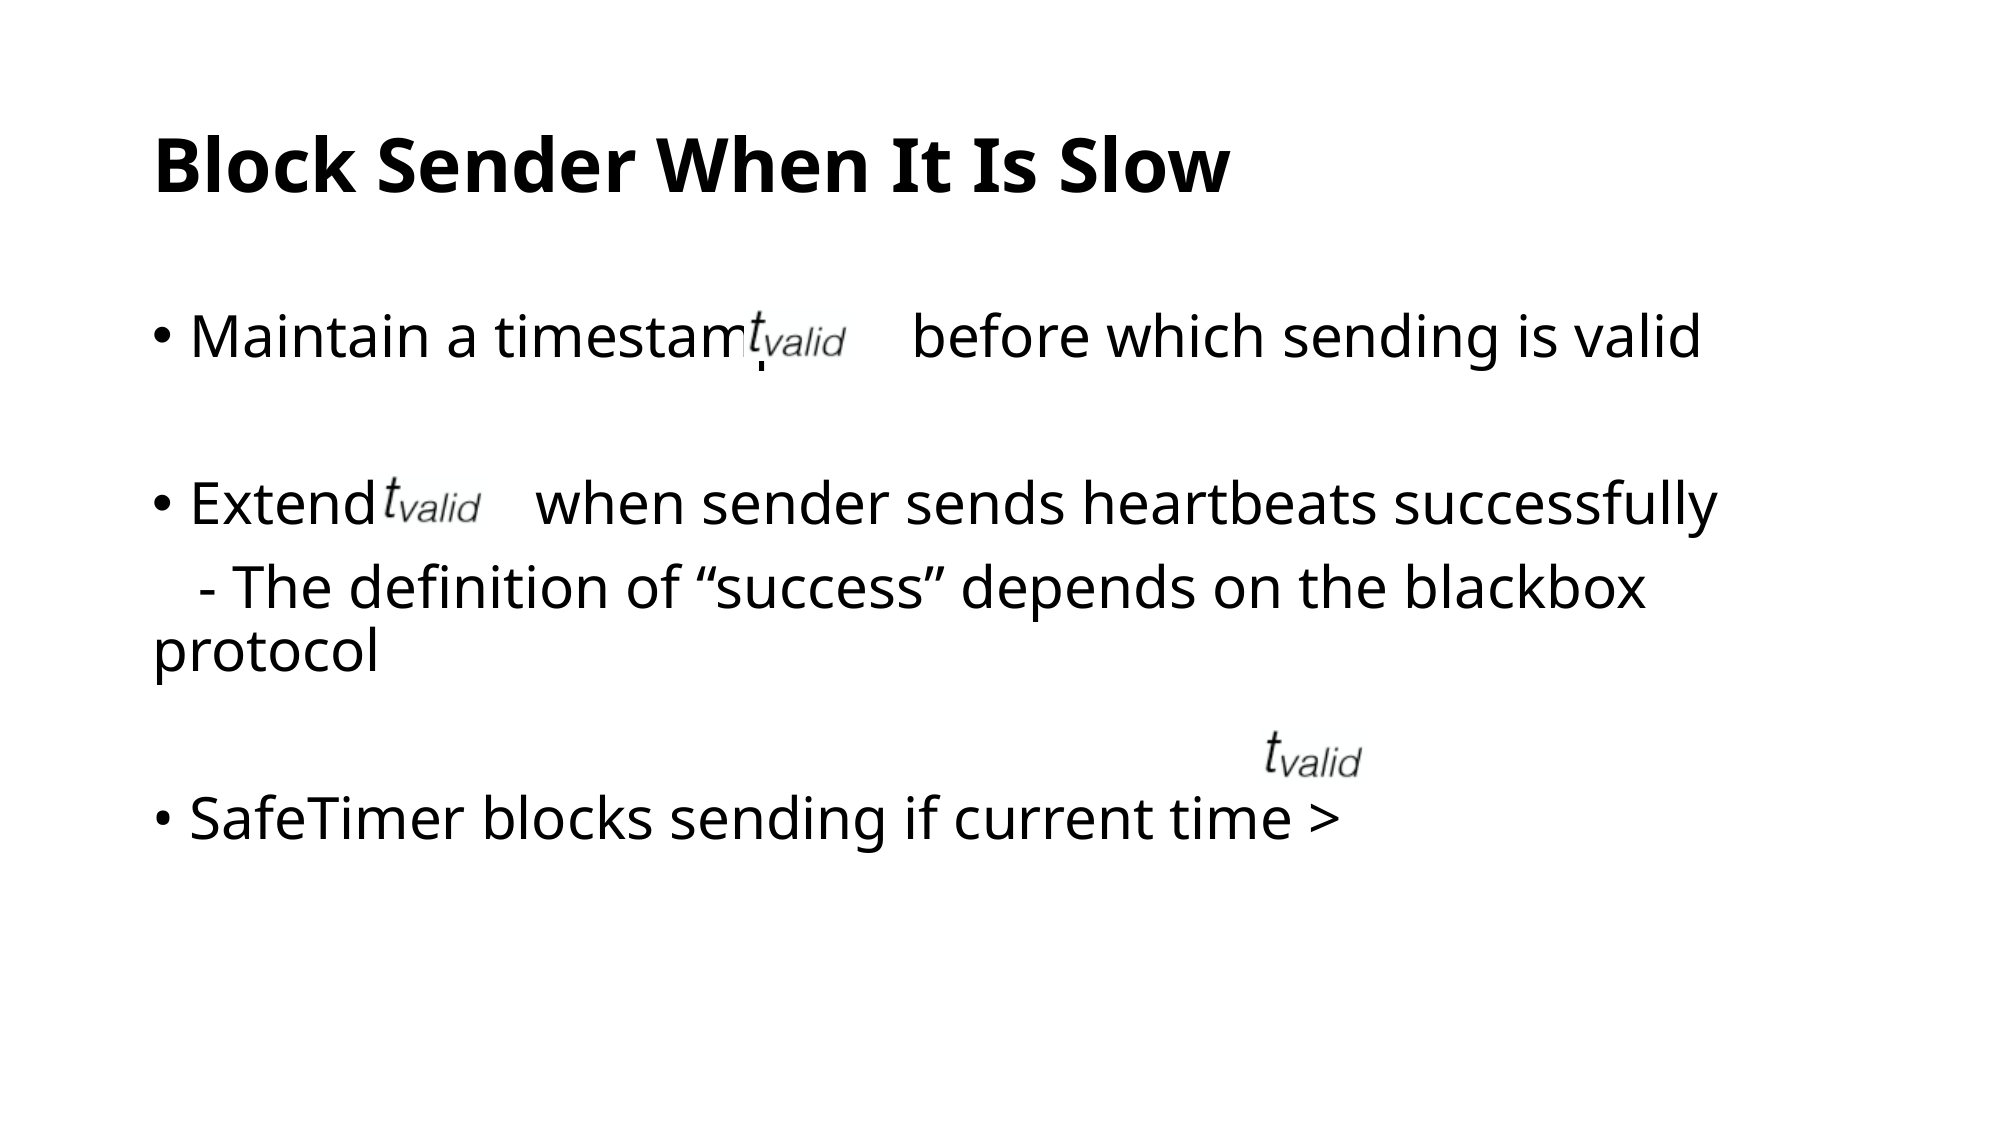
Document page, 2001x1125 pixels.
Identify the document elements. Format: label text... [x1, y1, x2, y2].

title Block Sender When It Is Slow [137, 59, 1863, 278]
picture [744, 309, 854, 361]
list Maintain a timestamp before which sending is valid Extend when sender sends heartbeats successfully - The deﬁnition of “success” depends on the blackbox protocol • SafeTimer blocks sending if current time > [137, 299, 1863, 1014]
picture [378, 475, 489, 527]
picture [1260, 729, 1370, 782]
